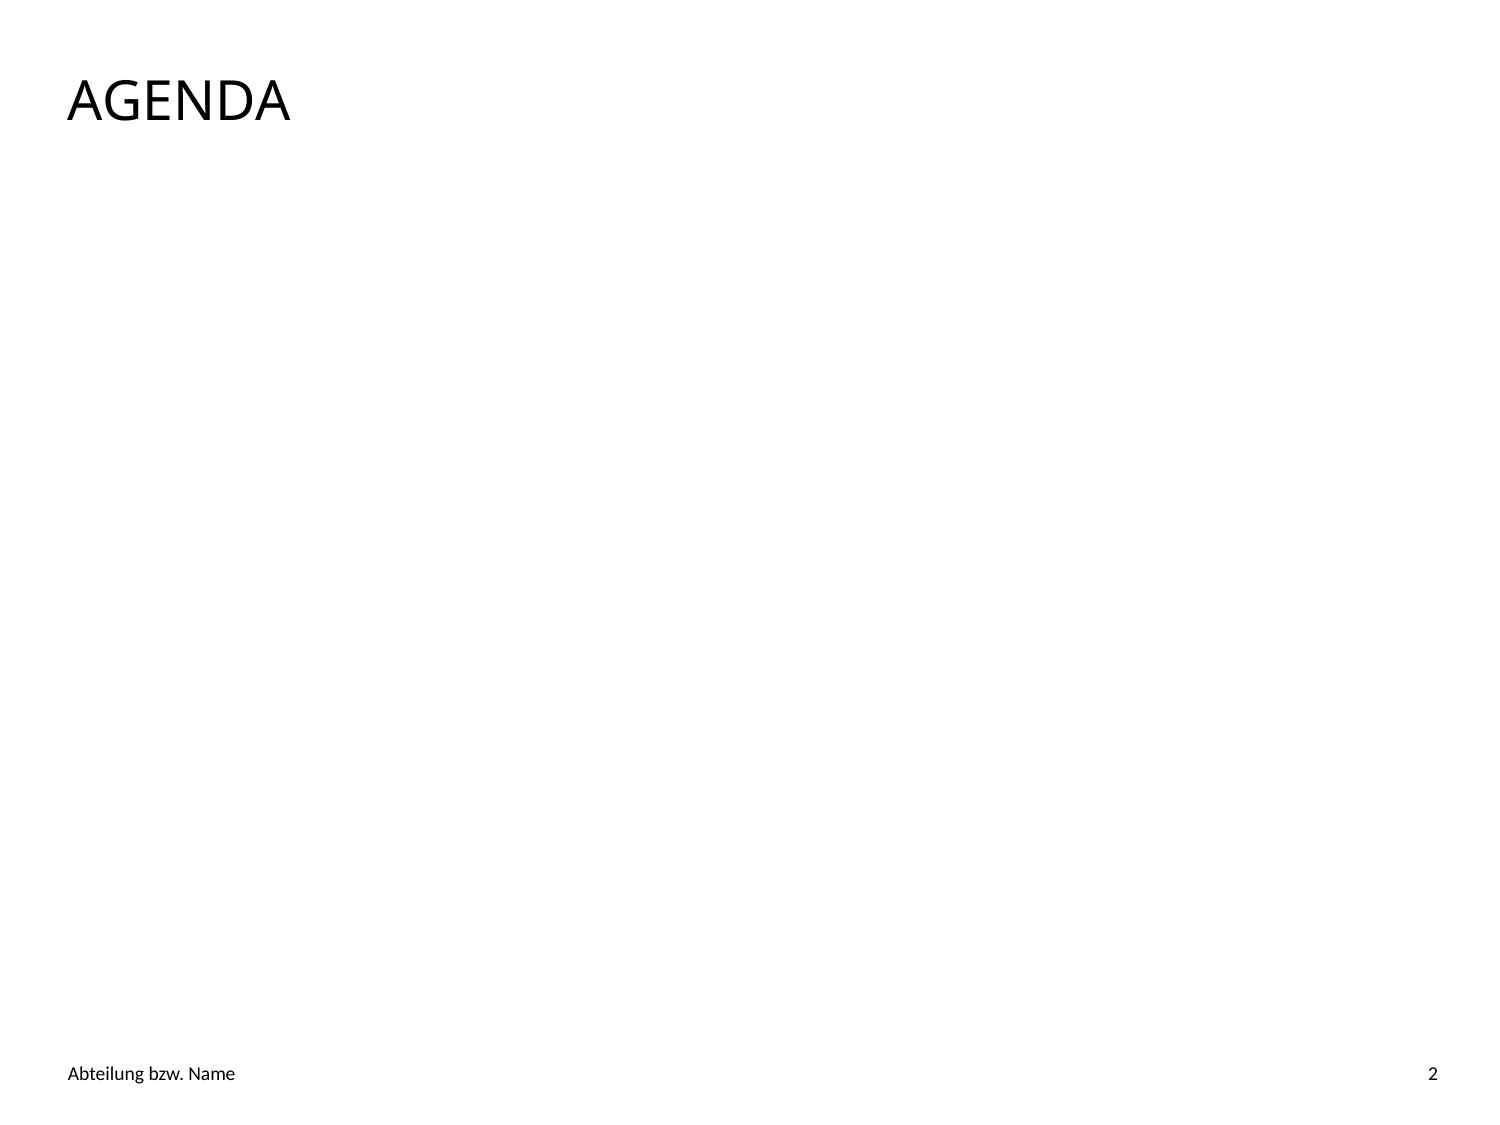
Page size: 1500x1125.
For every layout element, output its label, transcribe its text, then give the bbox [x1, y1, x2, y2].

slide_number 2 [977, 1053, 1439, 1093]
footer Abteilung bzw. Name [67, 1053, 743, 1093]
